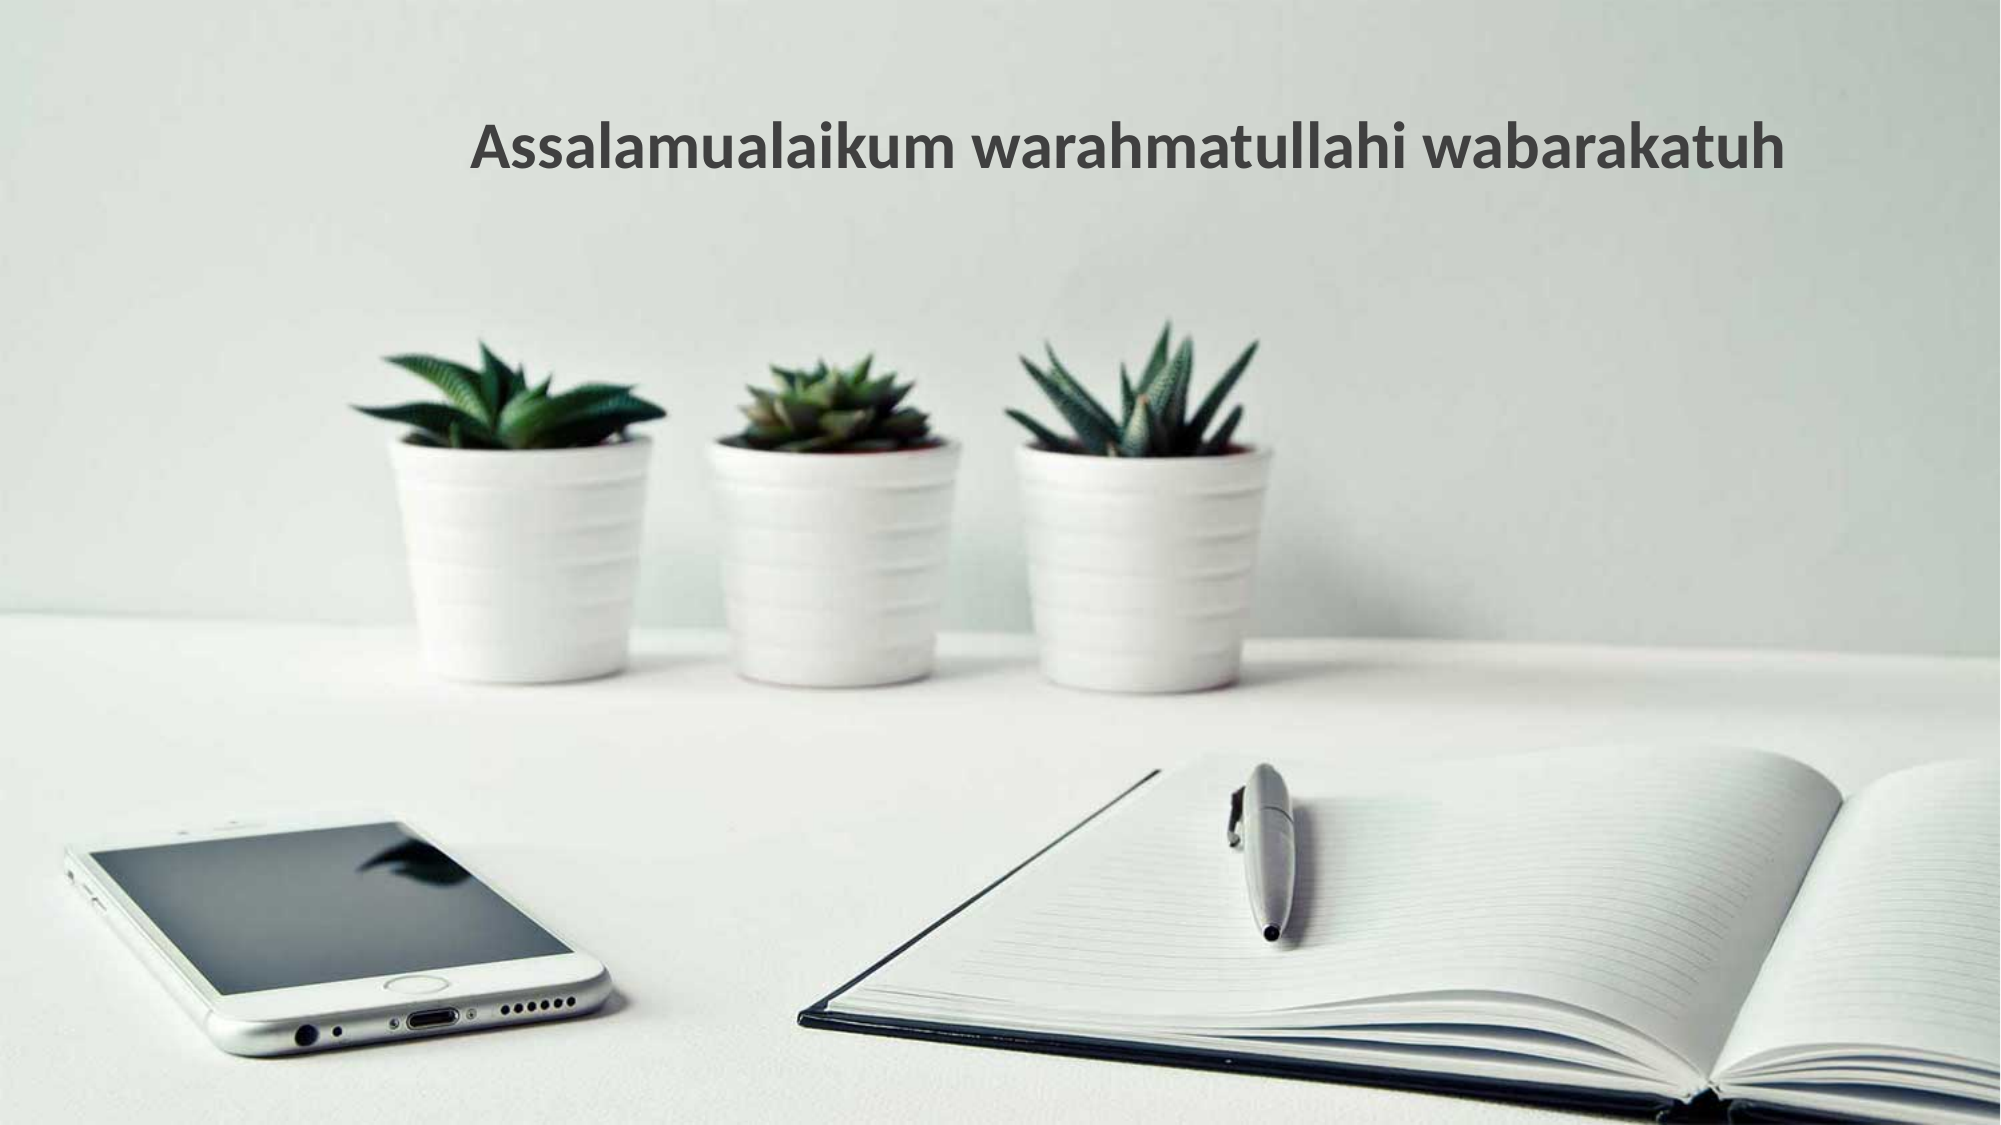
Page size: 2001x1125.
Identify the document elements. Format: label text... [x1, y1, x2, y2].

picture [0, 0, 2001, 1125]
text_box [1161, 318, 1695, 393]
text_box Assalamualaikum warahmatullahi wabarakatuh [379, 94, 1804, 190]
